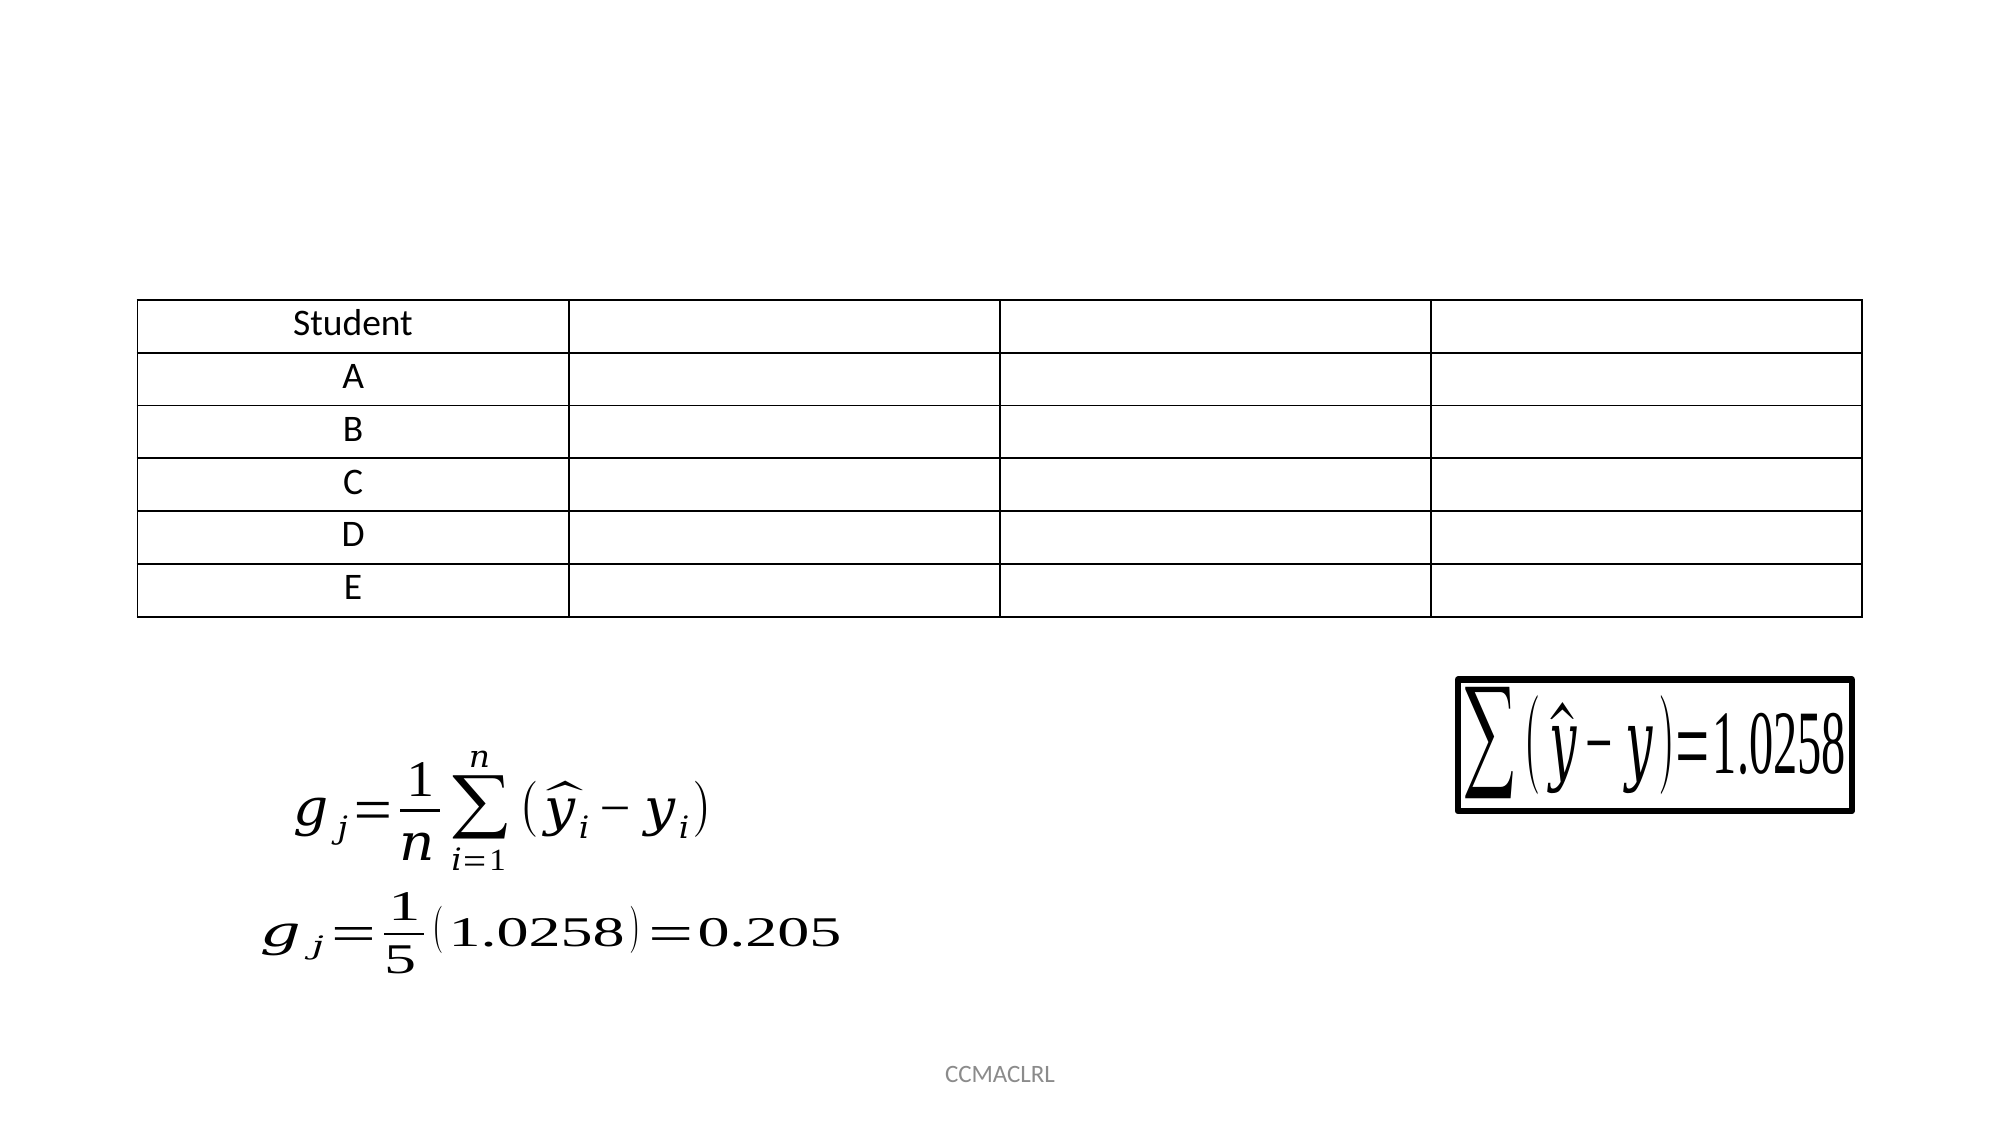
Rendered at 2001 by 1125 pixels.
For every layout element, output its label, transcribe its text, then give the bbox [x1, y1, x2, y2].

footer CCMACLRL [662, 1042, 1338, 1103]
